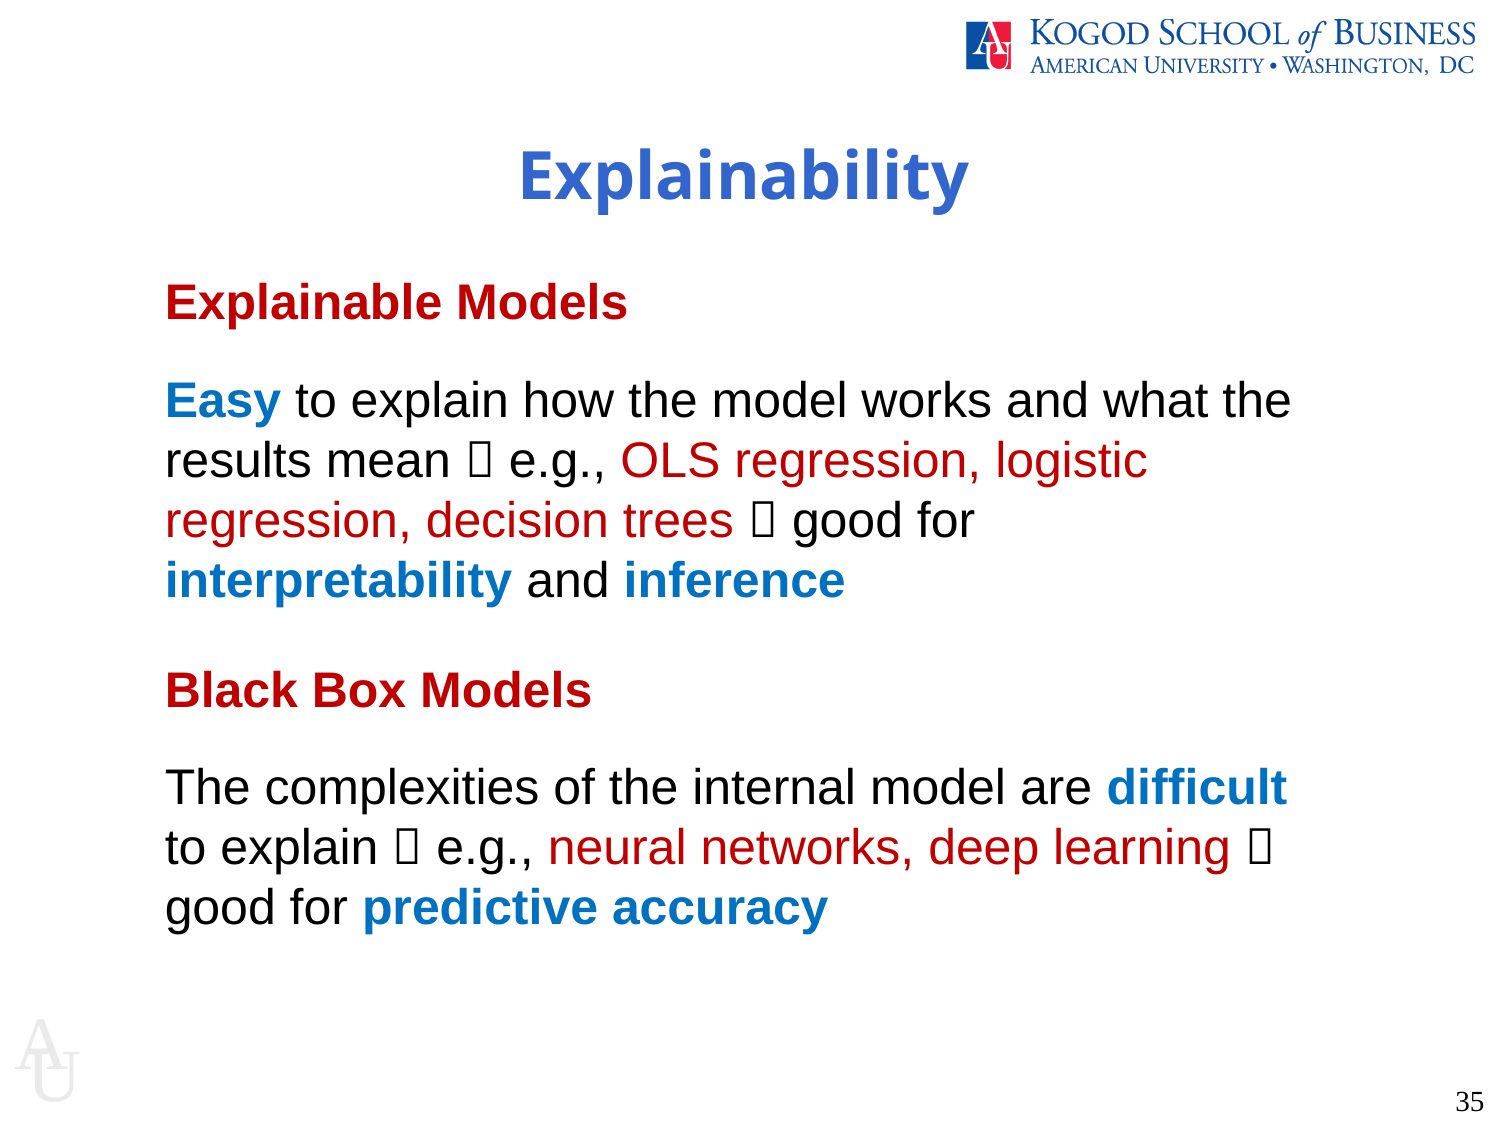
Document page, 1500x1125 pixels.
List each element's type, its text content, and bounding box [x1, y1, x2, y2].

text_box Explainable Models Easy to explain how the model works and what the results mean  e.g., OLS regression, logistic regression, decision trees  good for interpretability and inference Black Box Models The complexities of the internal model are difficult to explain  e.g., neural networks, deep learning  good for predictive accuracy [149, 262, 1338, 943]
picture [962, 19, 1475, 75]
slide_number 35 [1412, 1074, 1500, 1125]
text_box Explainability [312, 125, 1175, 238]
